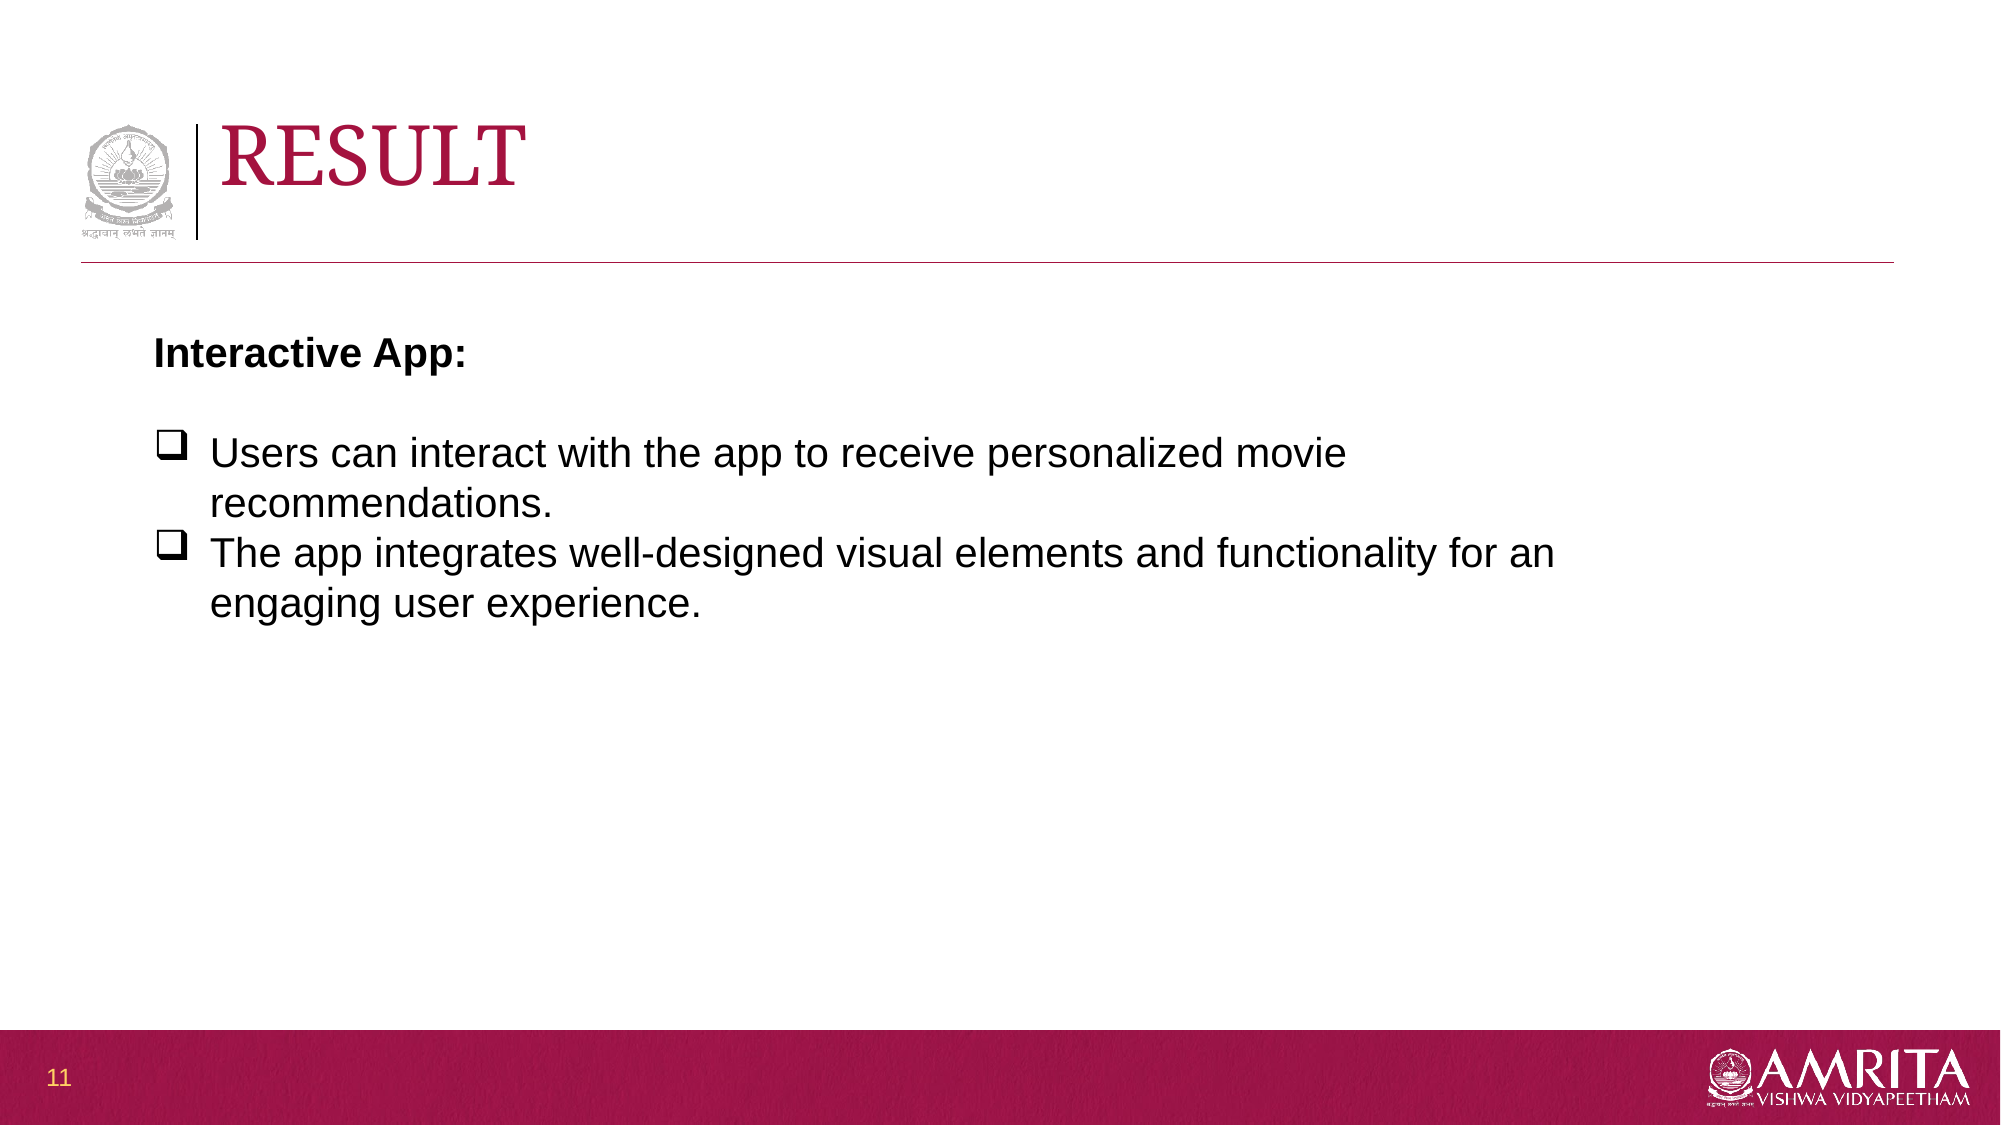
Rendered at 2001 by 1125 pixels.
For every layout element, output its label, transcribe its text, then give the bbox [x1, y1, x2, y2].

slide_number 11 [31, 1046, 482, 1107]
title RESULT [204, 124, 1930, 194]
text_box Interactive App: Users can interact with the app to receive personalized movie recommendations. The app integrates well-designed visual elements and functionality for an engaging user experience. [138, 318, 1595, 719]
picture [81, 124, 177, 242]
picture [0, 1030, 2001, 1125]
